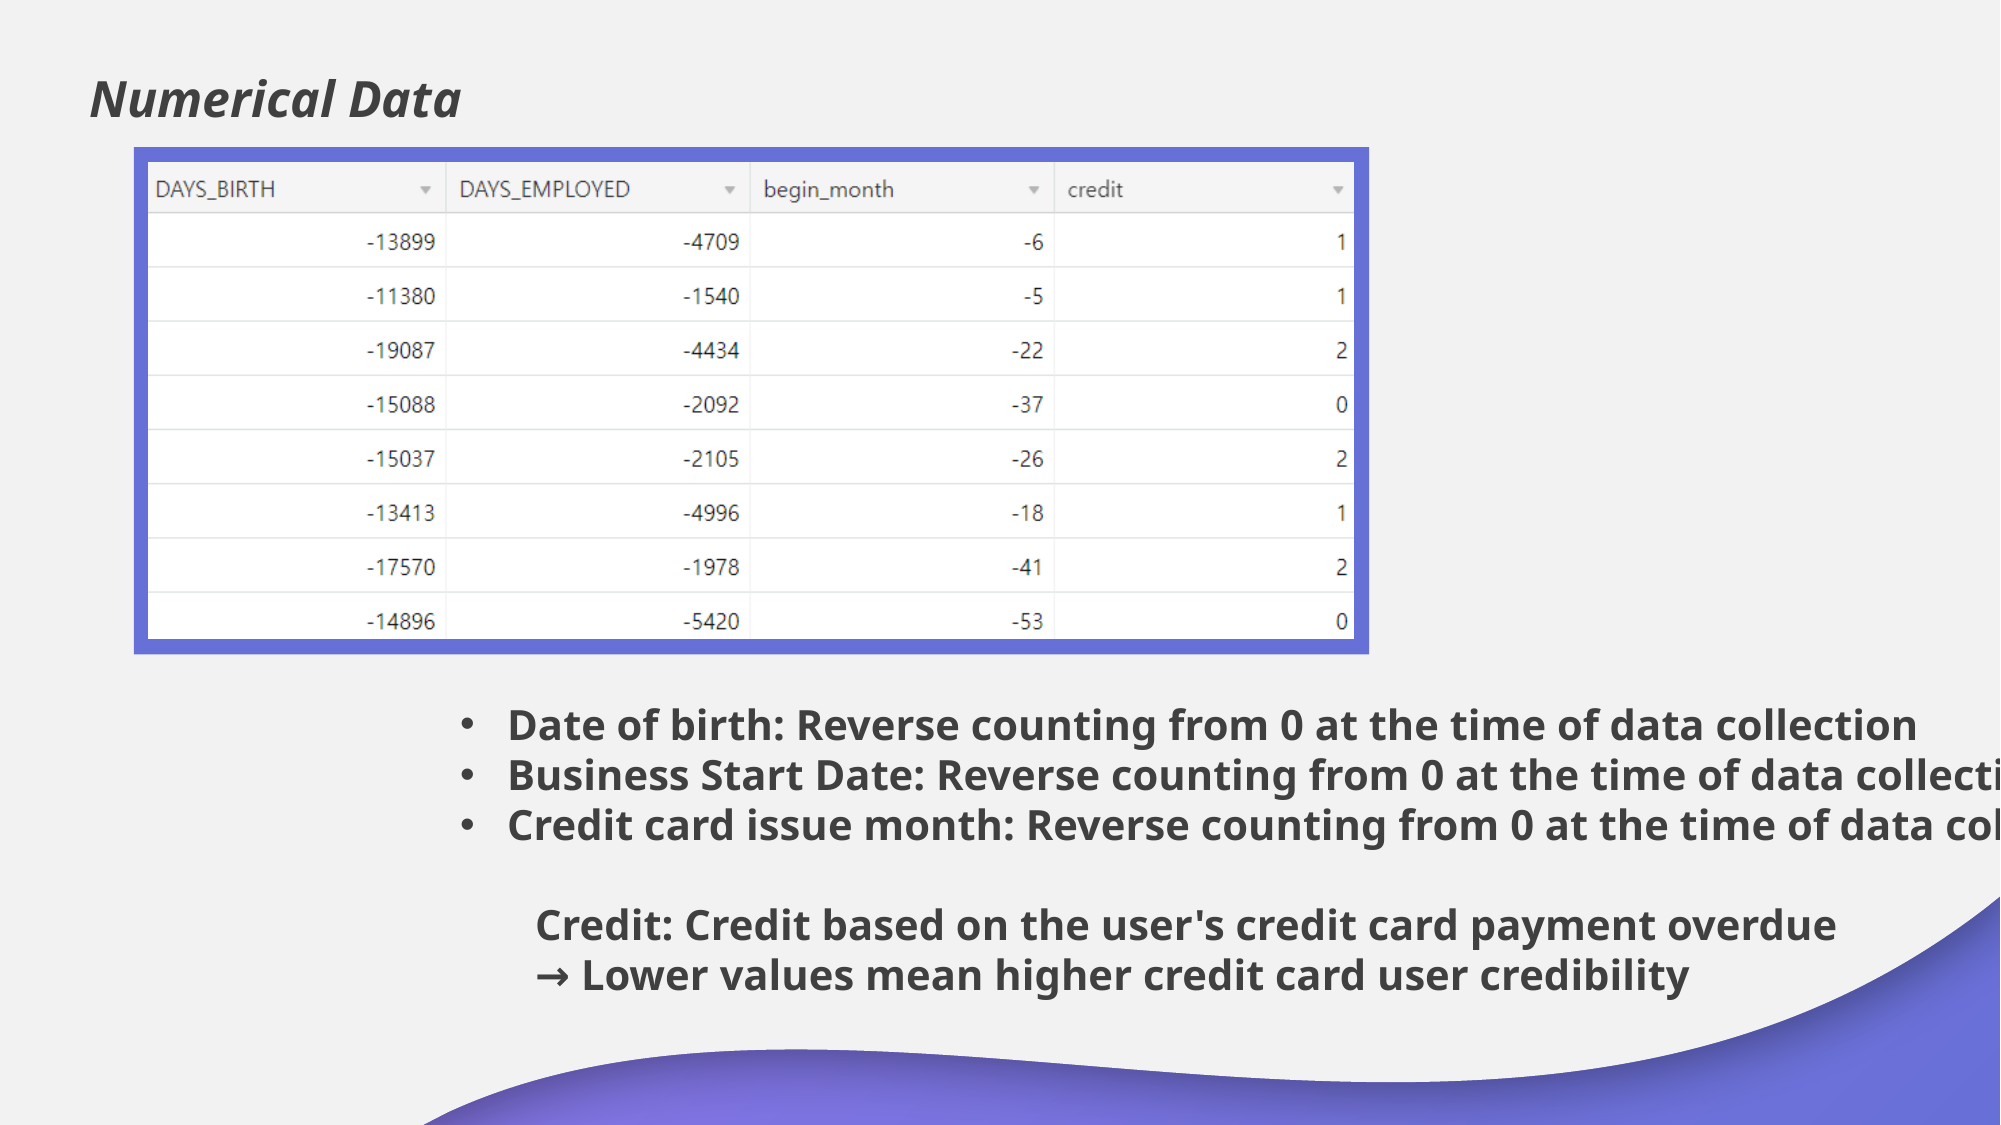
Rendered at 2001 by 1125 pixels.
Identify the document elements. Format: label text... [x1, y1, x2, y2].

text_box Date of birth: Reverse counting from 0 at the time of data collection Business Start Date: Reverse counting from 0 at the time of data collection Credit card issue month: Reverse counting from 0 at the time of data collection Credit: Credit based on the user's credit card payment overdue → Lower values mean higher credit card user credibility [445, 641, 2000, 1057]
text_box [133, 146, 1370, 655]
picture [148, 162, 1354, 639]
text_box Numerical Data [0, 0, 2000, 1125]
